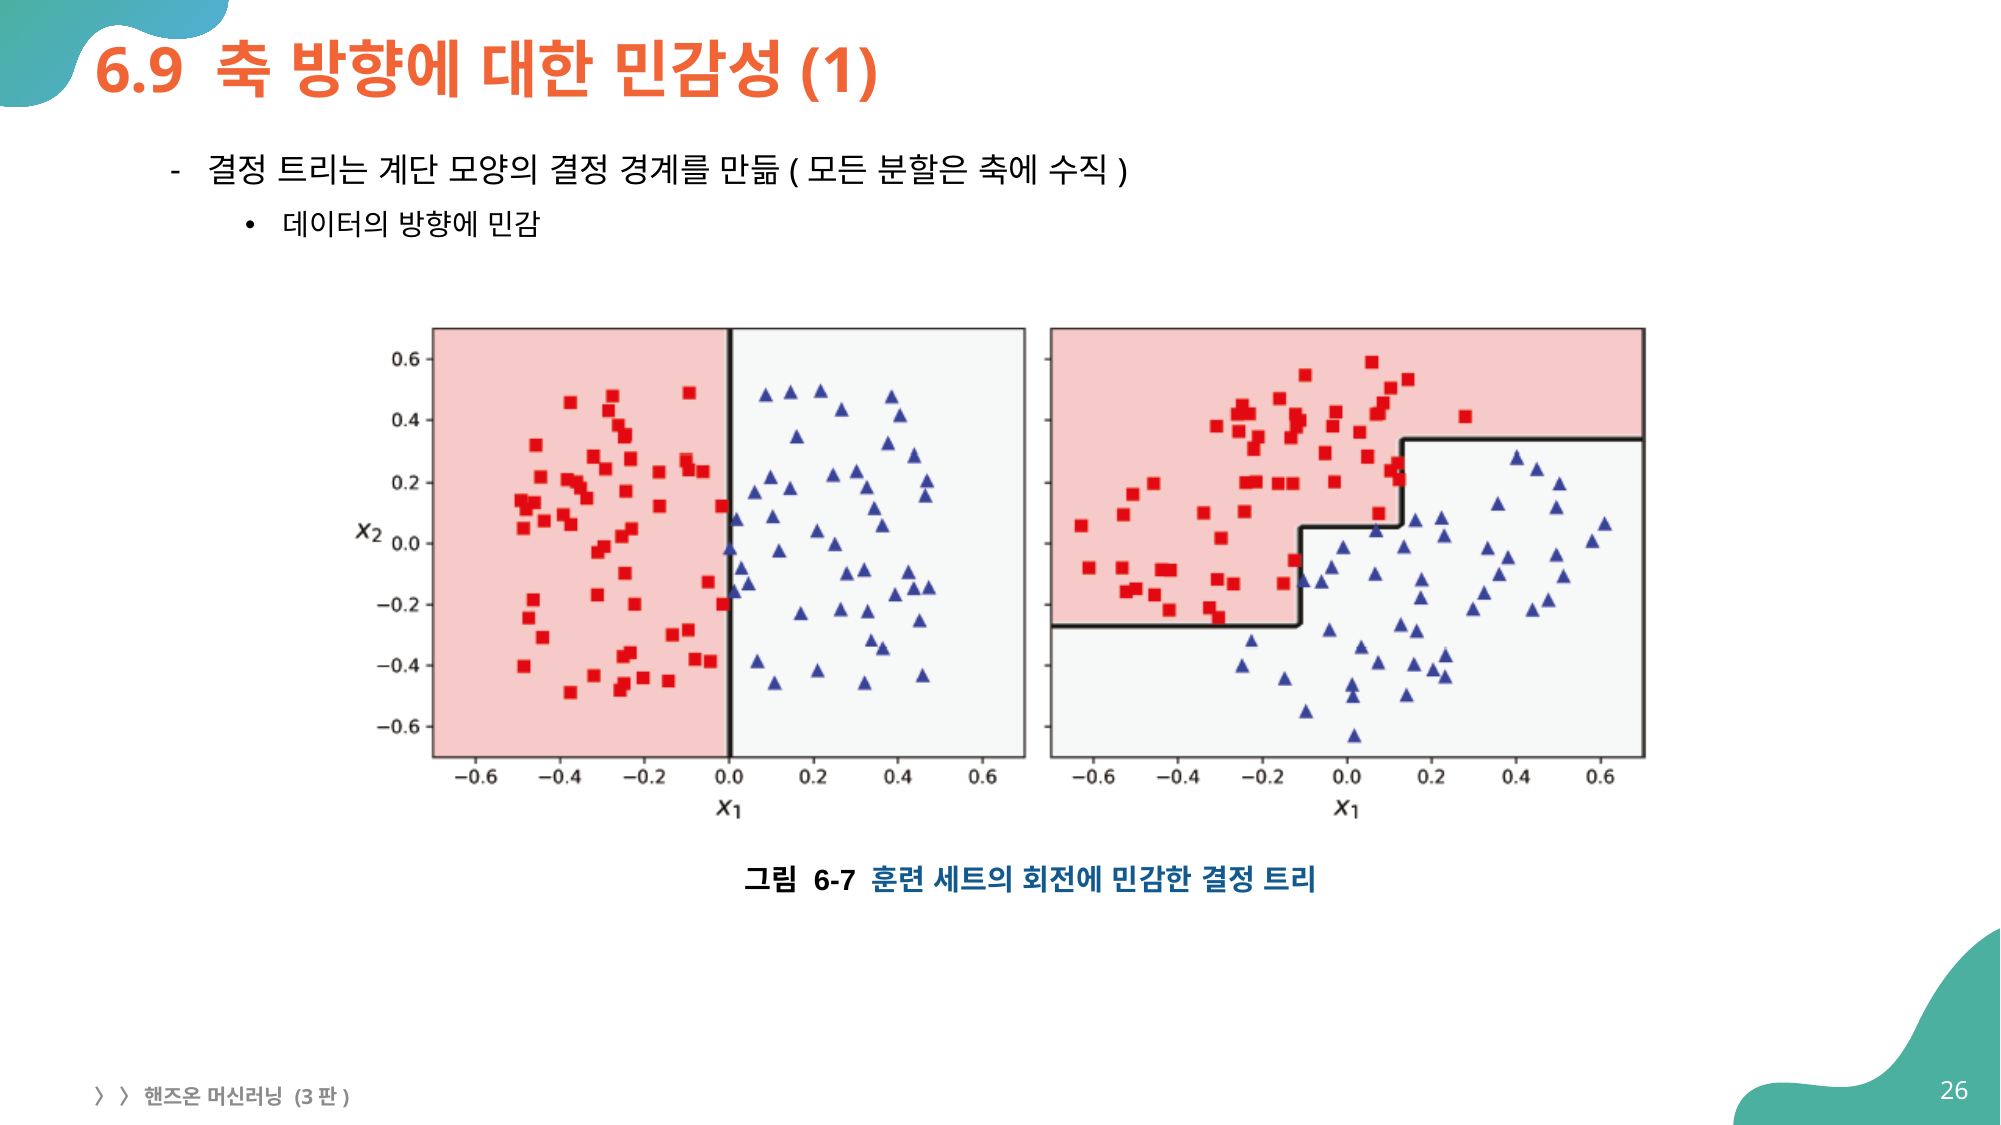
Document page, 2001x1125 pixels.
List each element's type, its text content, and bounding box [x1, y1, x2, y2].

text_box 그림 6-7 훈련 세트의 회전에 민감한 결정 트리 [332, 853, 1730, 904]
slide_number 26 [1917, 1061, 1984, 1122]
list 결정 트리는 계단 모양의 결정 경계를 만듦(모든 분할은 축에 수직) 데이터의 방향에 민감 [79, 133, 1892, 1047]
footer 〉 〉 핸즈온 머신러닝 (3판) [79, 1078, 755, 1114]
title 6.9 축 방향에 대한 민감성(1) [79, 17, 1931, 128]
picture [346, 303, 1654, 822]
